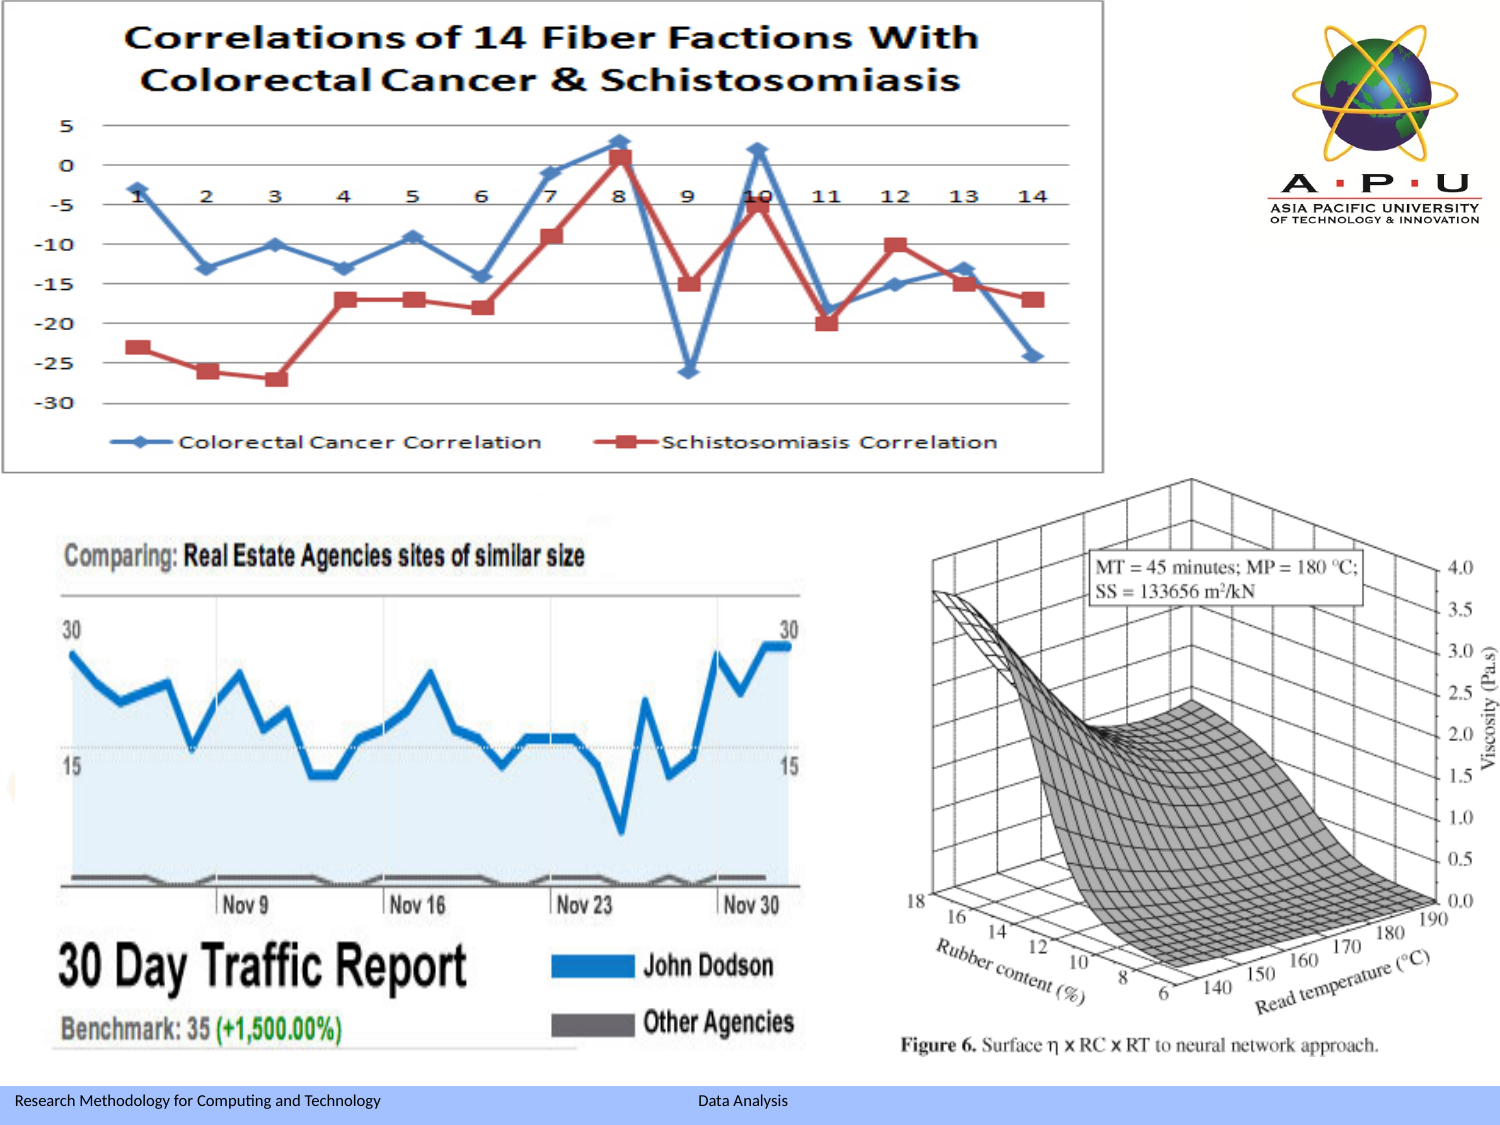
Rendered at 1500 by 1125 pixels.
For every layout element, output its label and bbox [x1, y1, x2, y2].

picture [899, 478, 1500, 1058]
picture [15, 495, 863, 1080]
picture [0, 0, 1107, 476]
picture [1251, 0, 1500, 249]
